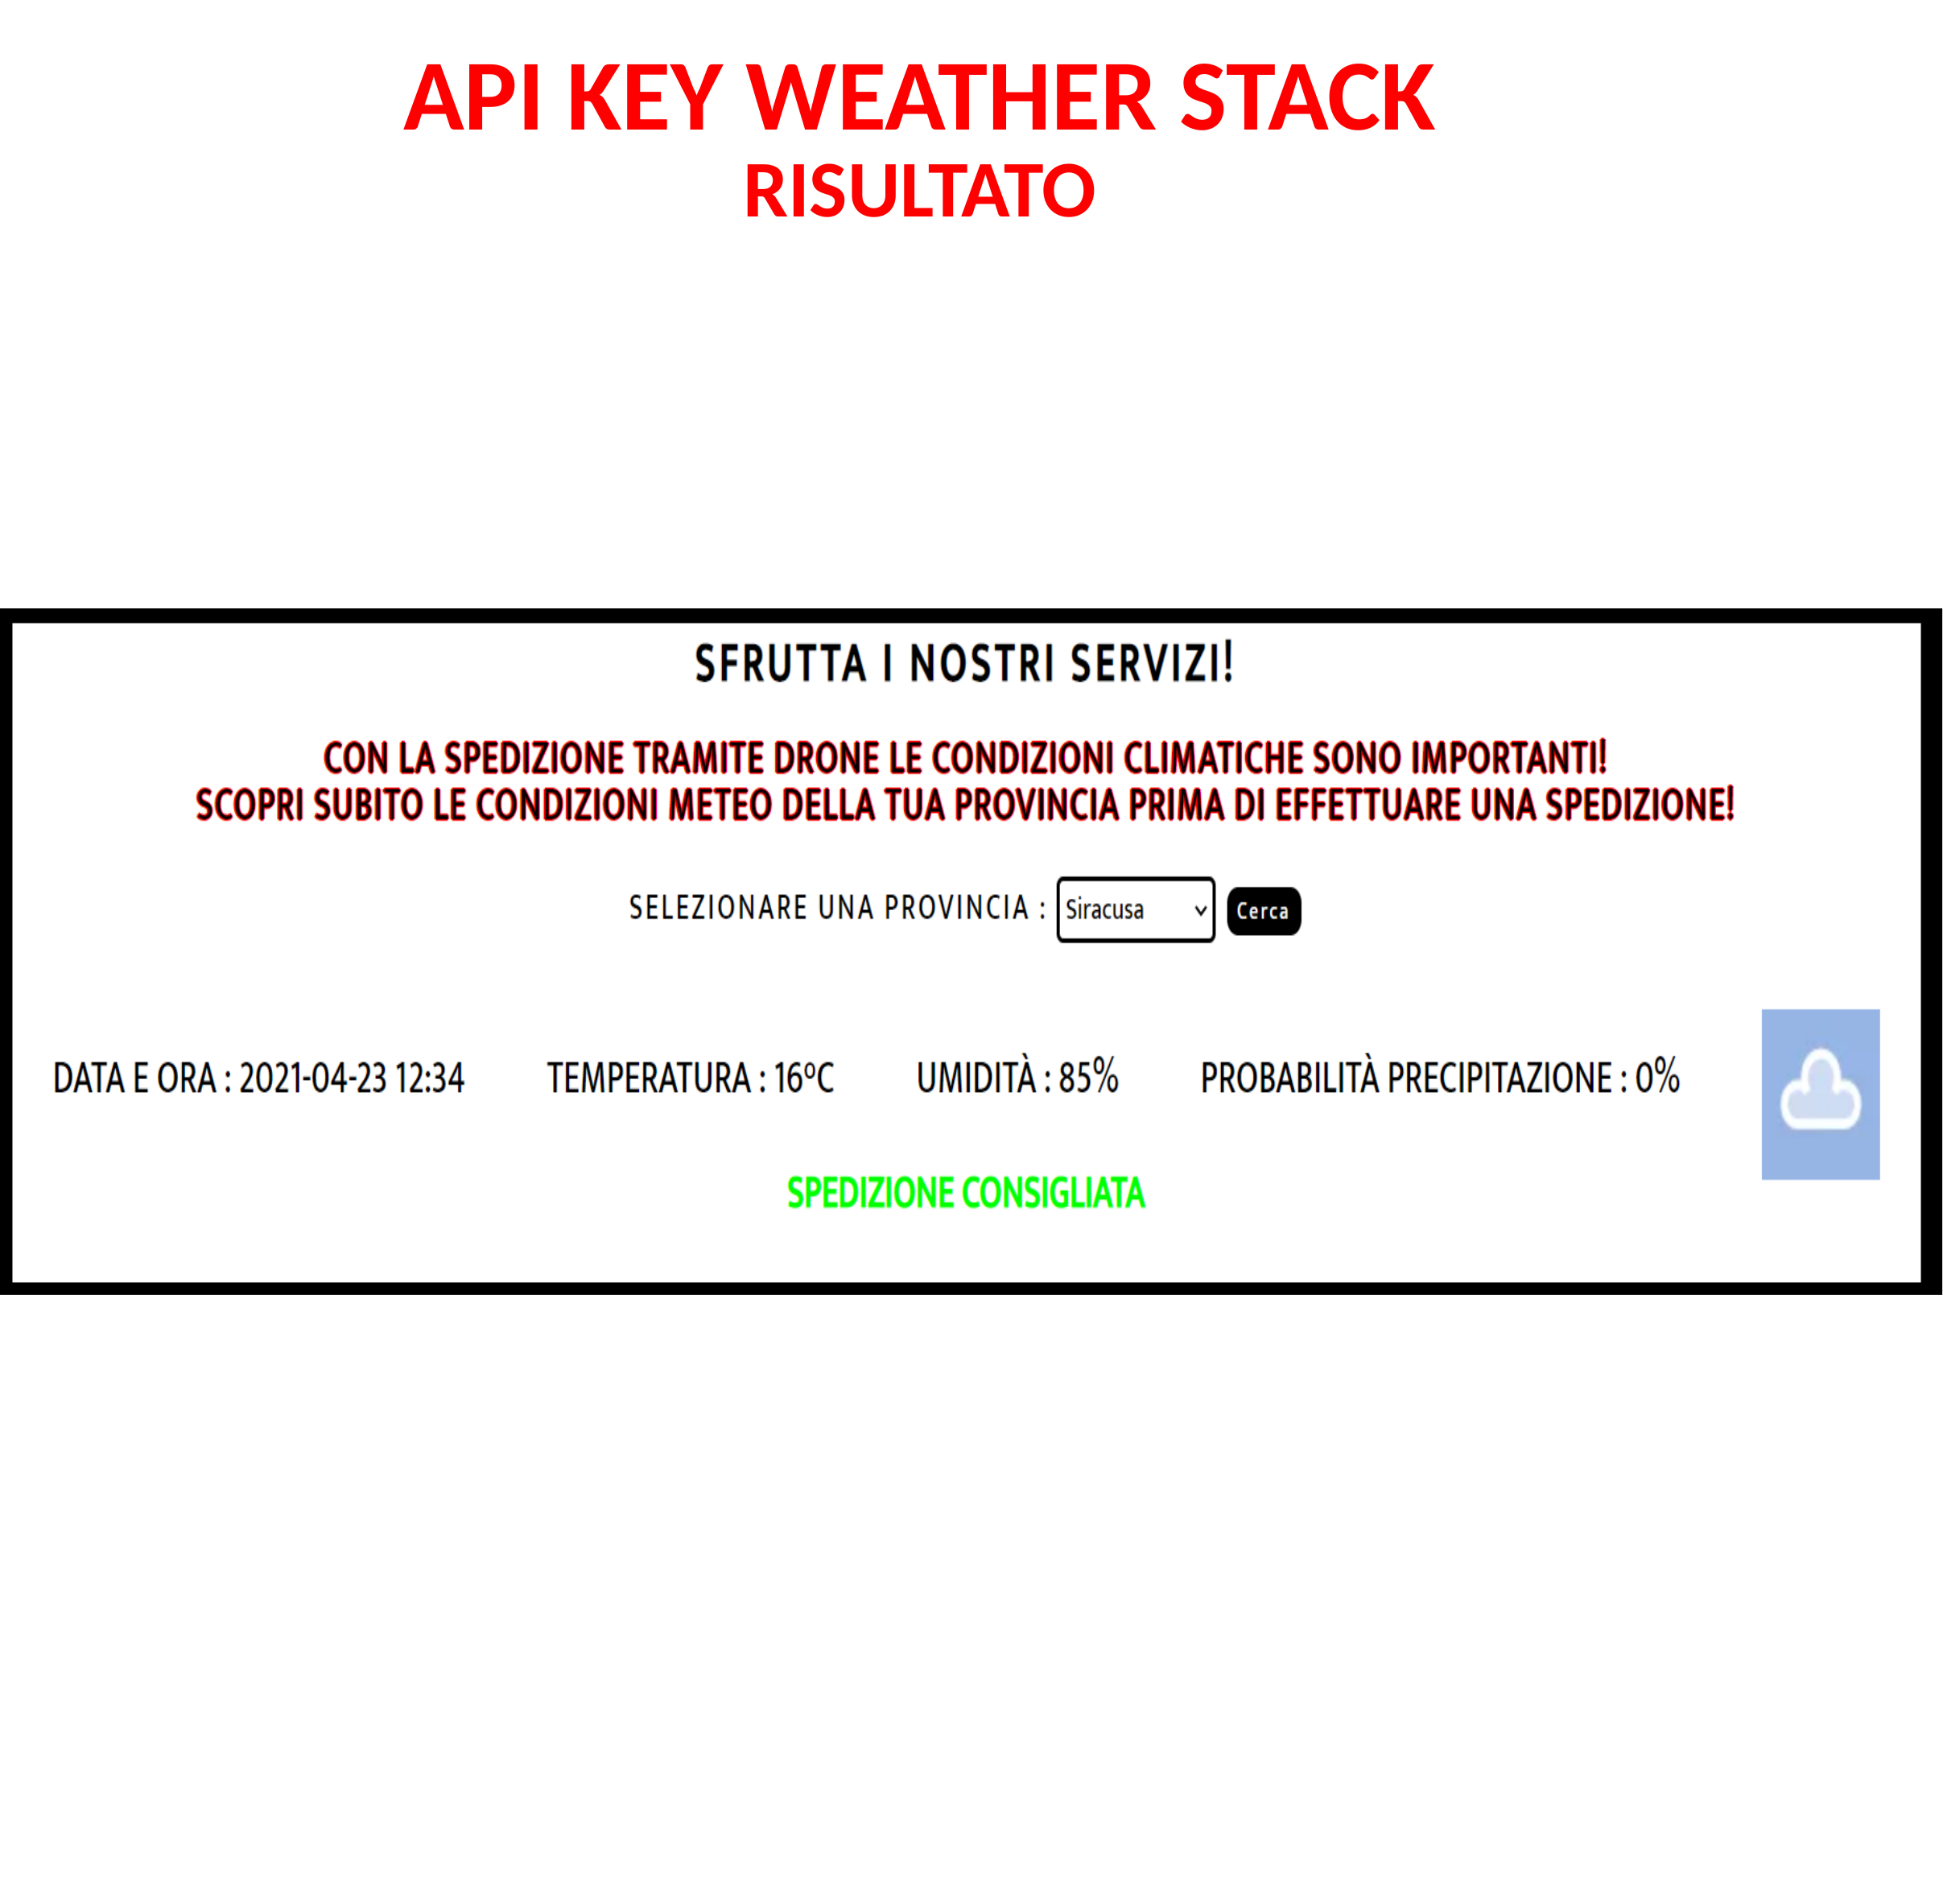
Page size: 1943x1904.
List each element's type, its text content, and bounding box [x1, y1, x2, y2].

text_box RISULTATO [109, 130, 1730, 239]
text_box API KEY WEATHER STACK [109, 23, 1730, 130]
picture [0, 608, 1943, 1295]
